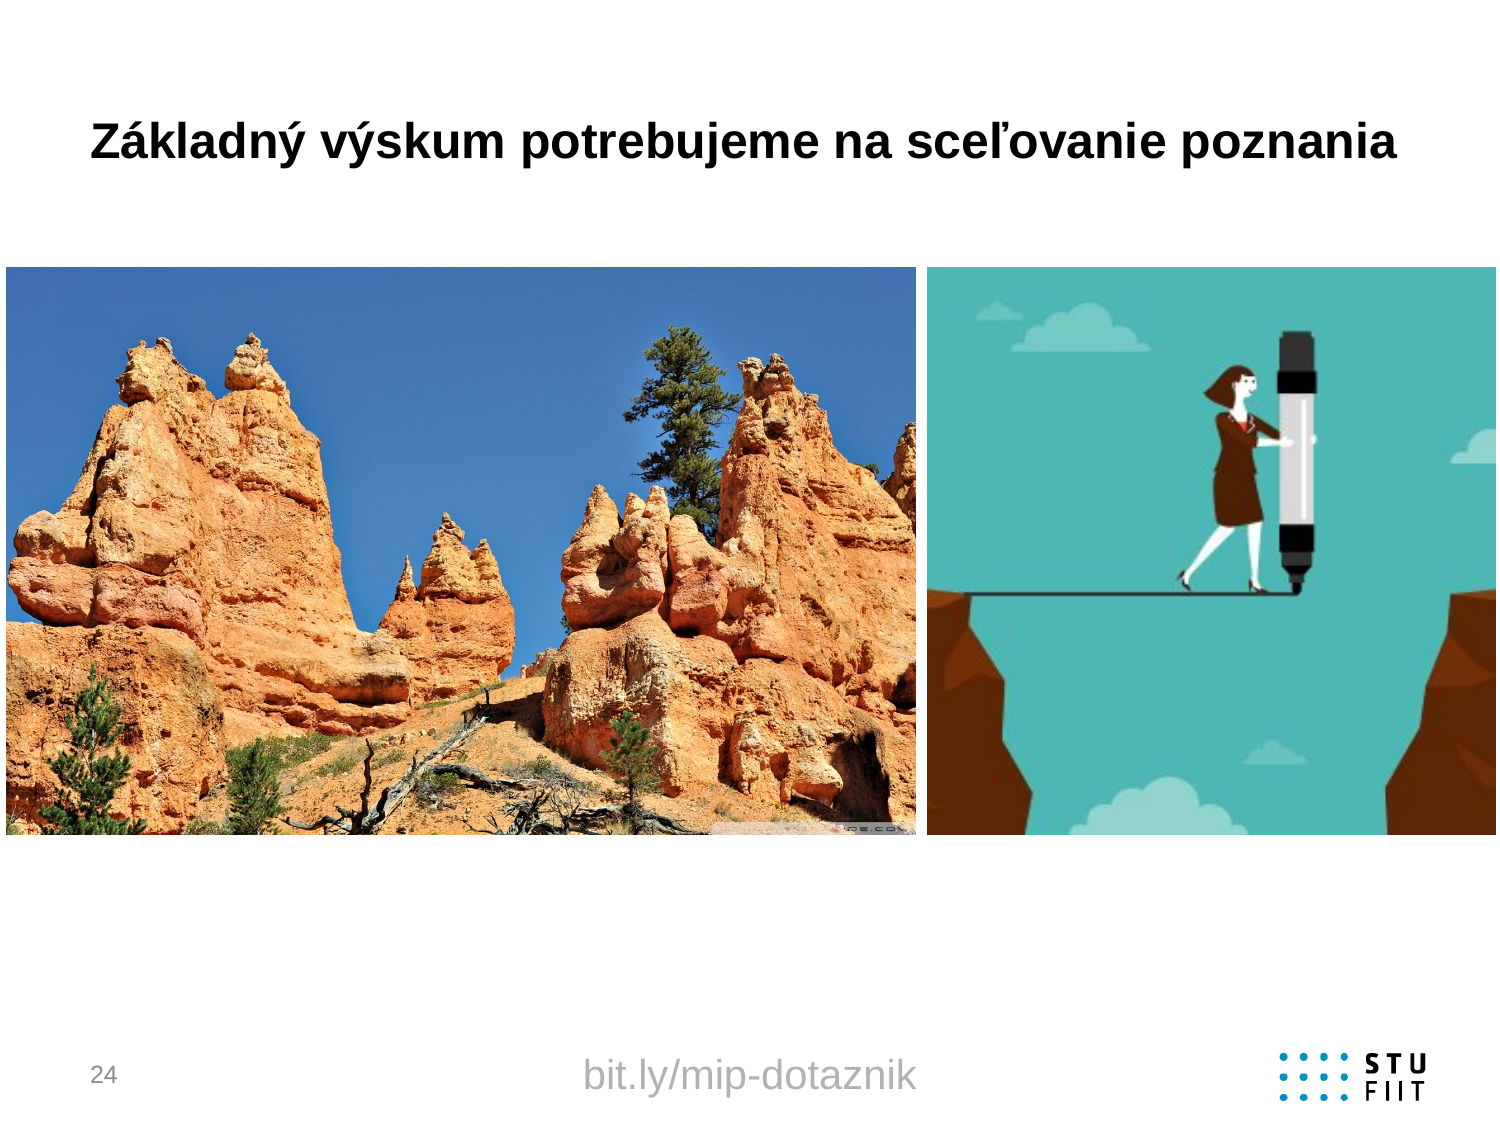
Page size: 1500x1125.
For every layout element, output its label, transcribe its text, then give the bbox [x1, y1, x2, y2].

picture [1269, 1045, 1436, 1118]
picture [927, 266, 1496, 836]
picture [6, 266, 916, 836]
slide_number 24 [75, 1043, 425, 1104]
title Základný výskum potrebujeme na sceľovanie poznania [75, 45, 1471, 233]
footer bit.ly/mip-dotaznik [496, 1042, 1004, 1103]
